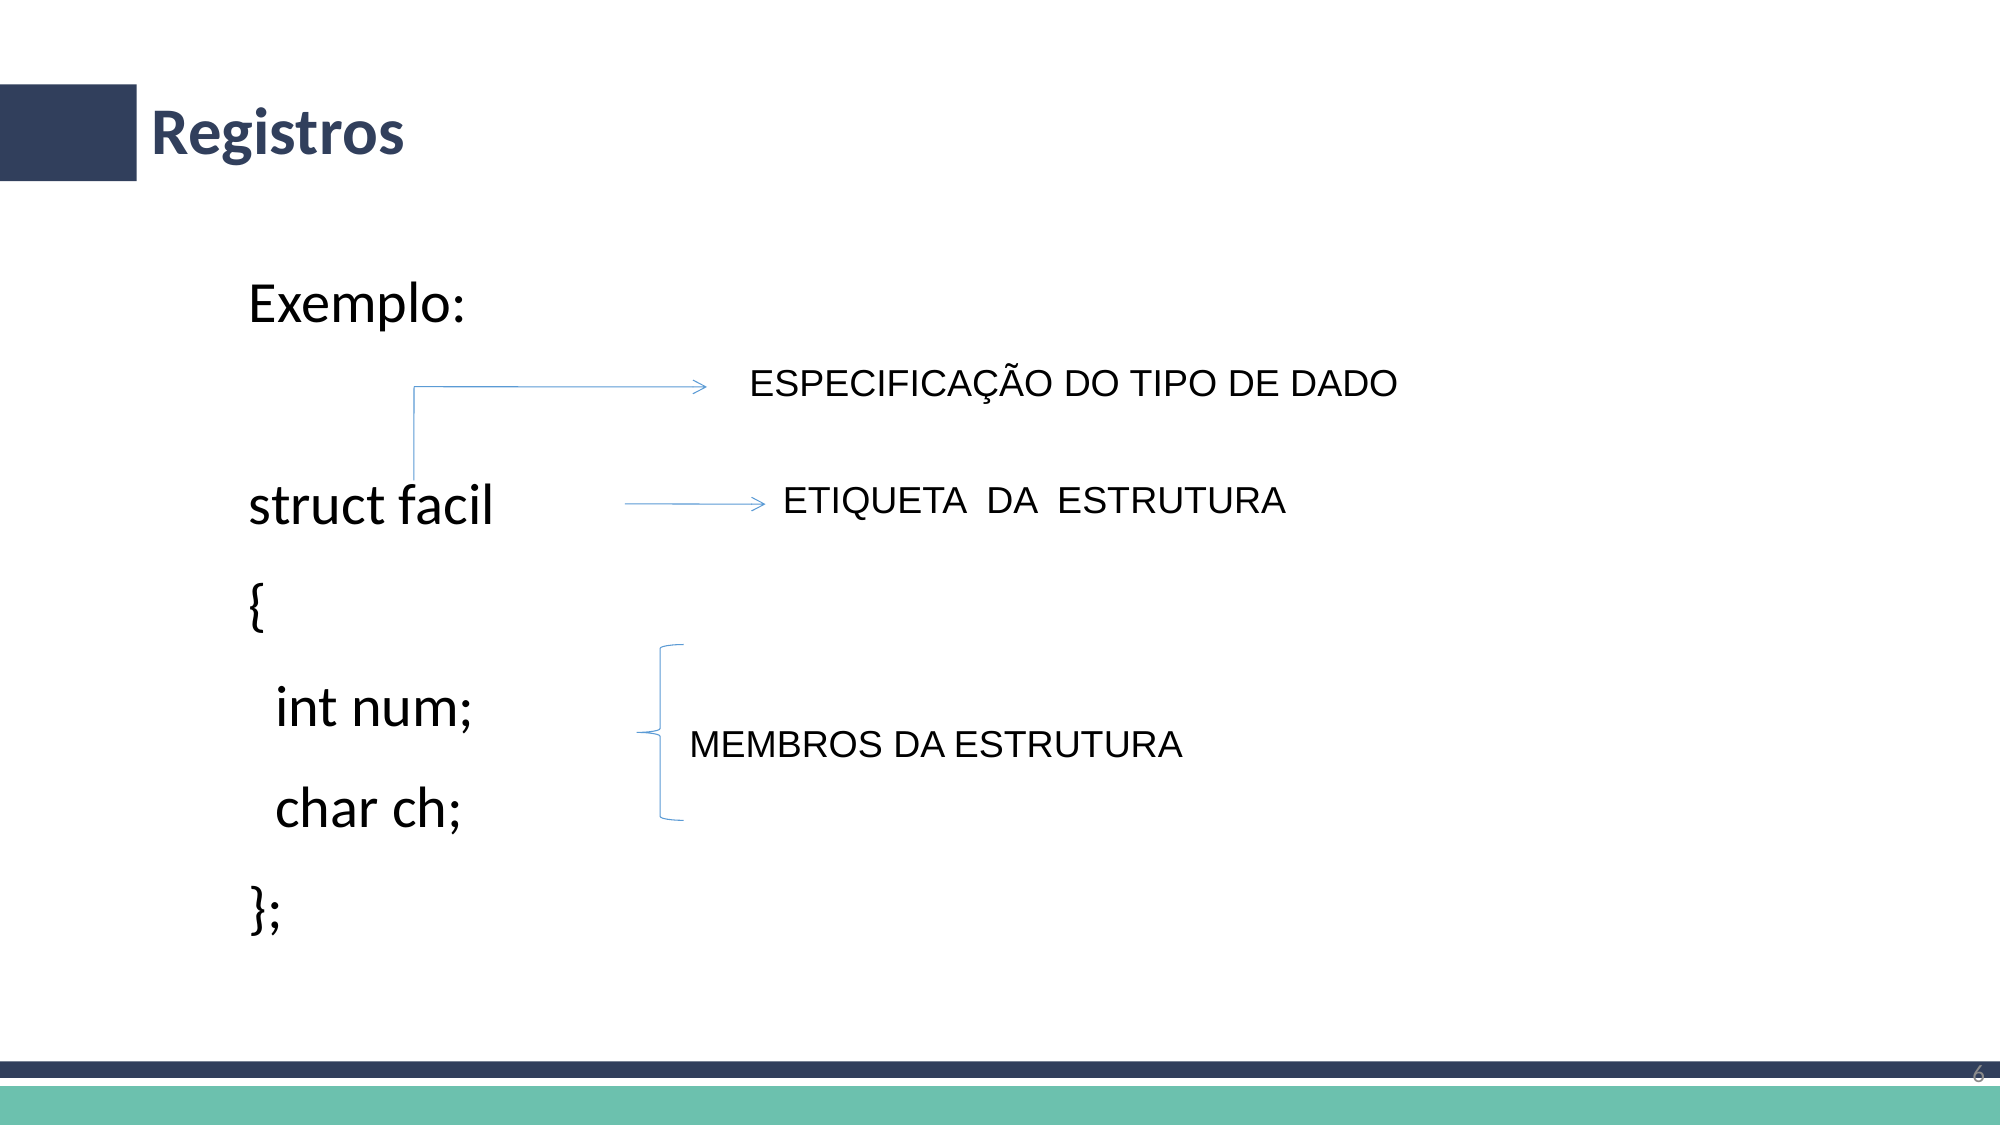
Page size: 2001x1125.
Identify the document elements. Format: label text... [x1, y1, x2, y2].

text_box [413, 386, 707, 481]
slide_number 6 [1650, 1042, 2000, 1103]
title Registros [136, 53, 1862, 212]
text_box ETIQUETA DA ESTRUTURA [768, 468, 1302, 529]
text_box MEMBROS DA ESTRUTURA [684, 712, 1198, 773]
list Exemplo: struct facil { int num; char ch; }; [233, 247, 1863, 988]
text_box ESPECIFICAÇÃO DO TIPO DE DADO [734, 351, 1414, 412]
text_box [636, 643, 684, 821]
